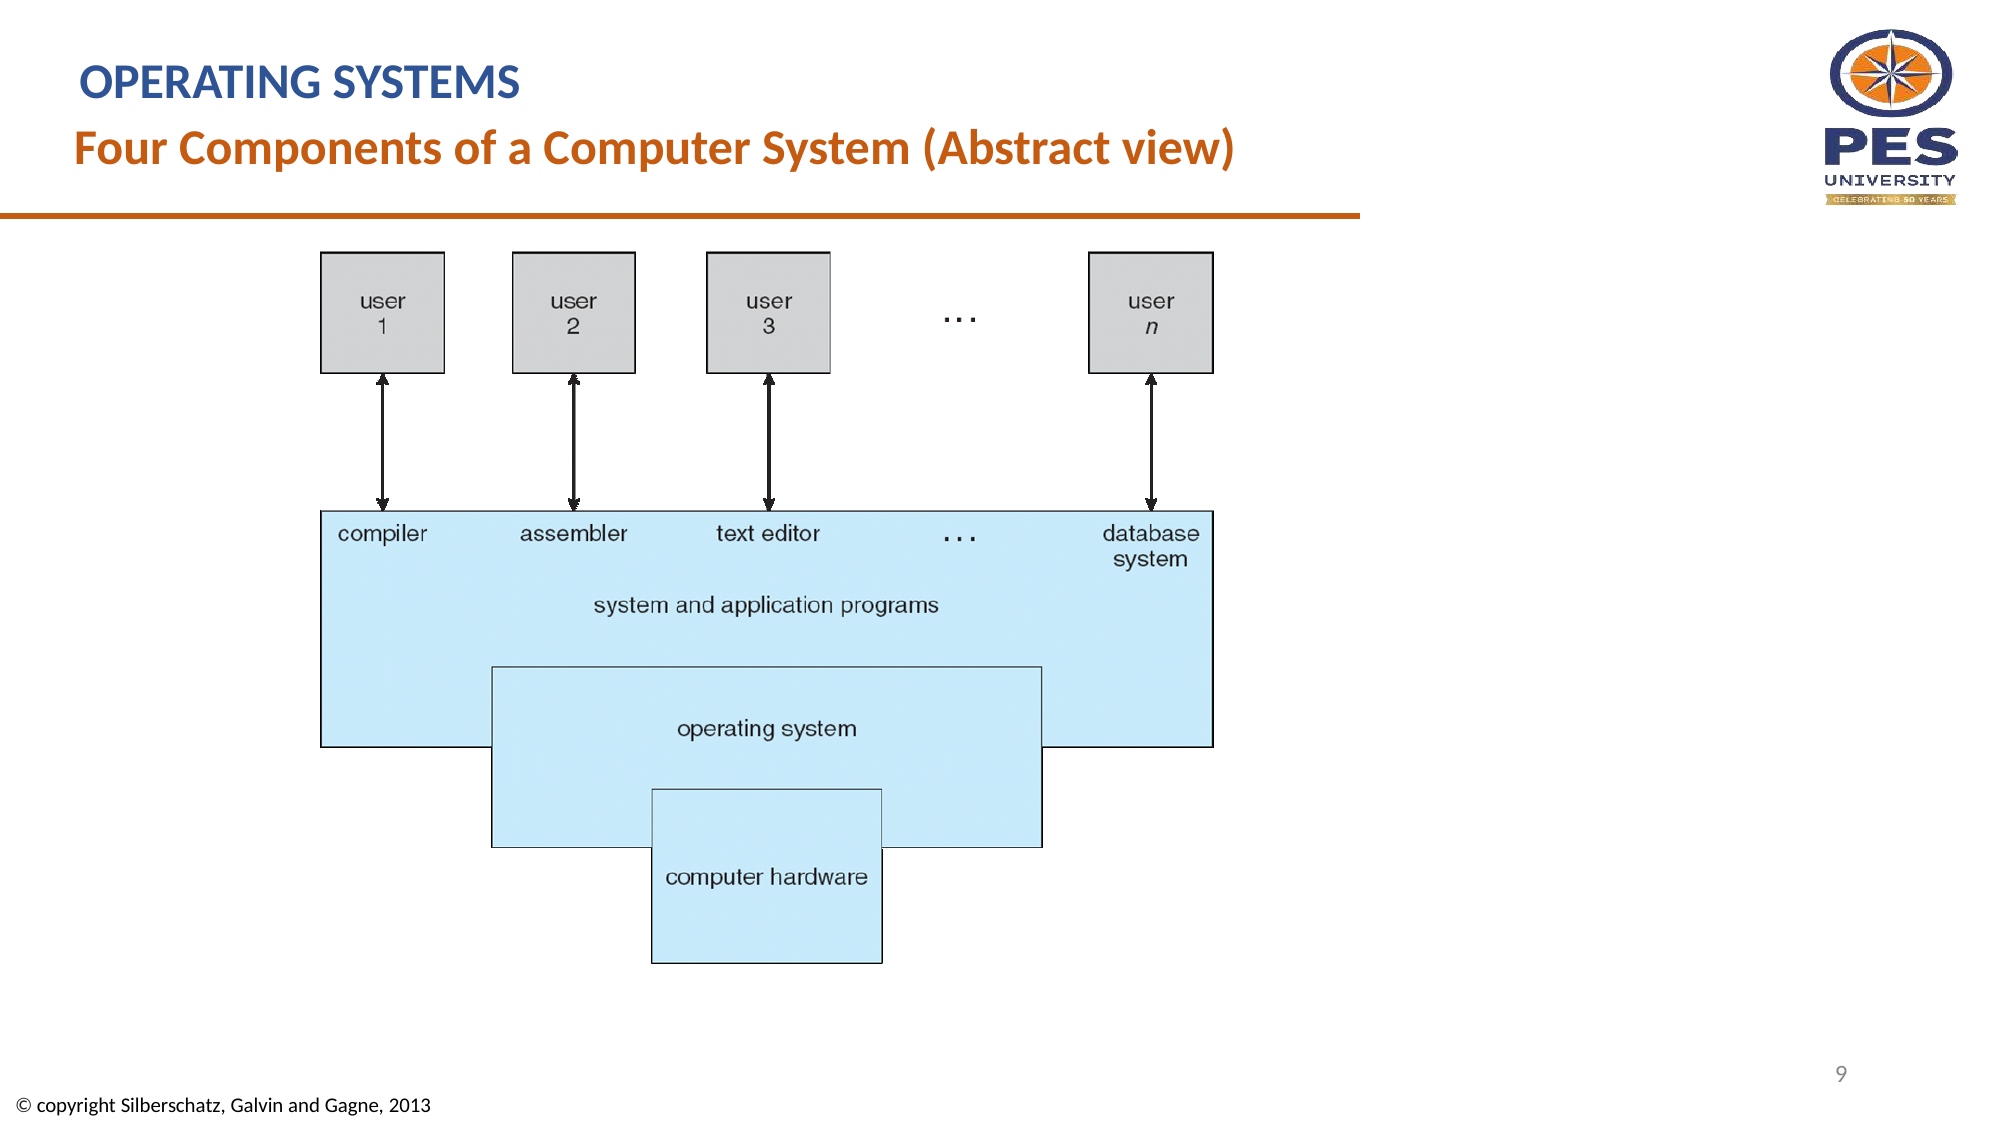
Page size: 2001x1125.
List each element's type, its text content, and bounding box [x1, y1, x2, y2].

text_box OPERATING SYSTEMS [64, 41, 1295, 117]
slide_number 9 [1412, 1042, 1863, 1103]
picture [319, 251, 1215, 964]
text_box Four Components of a Computer System (Abstract view) [59, 107, 1372, 183]
text_box © copyright Silberschatz, Galvin and Gagne, 2013 [0, 1084, 493, 1125]
picture [1824, 29, 1958, 205]
